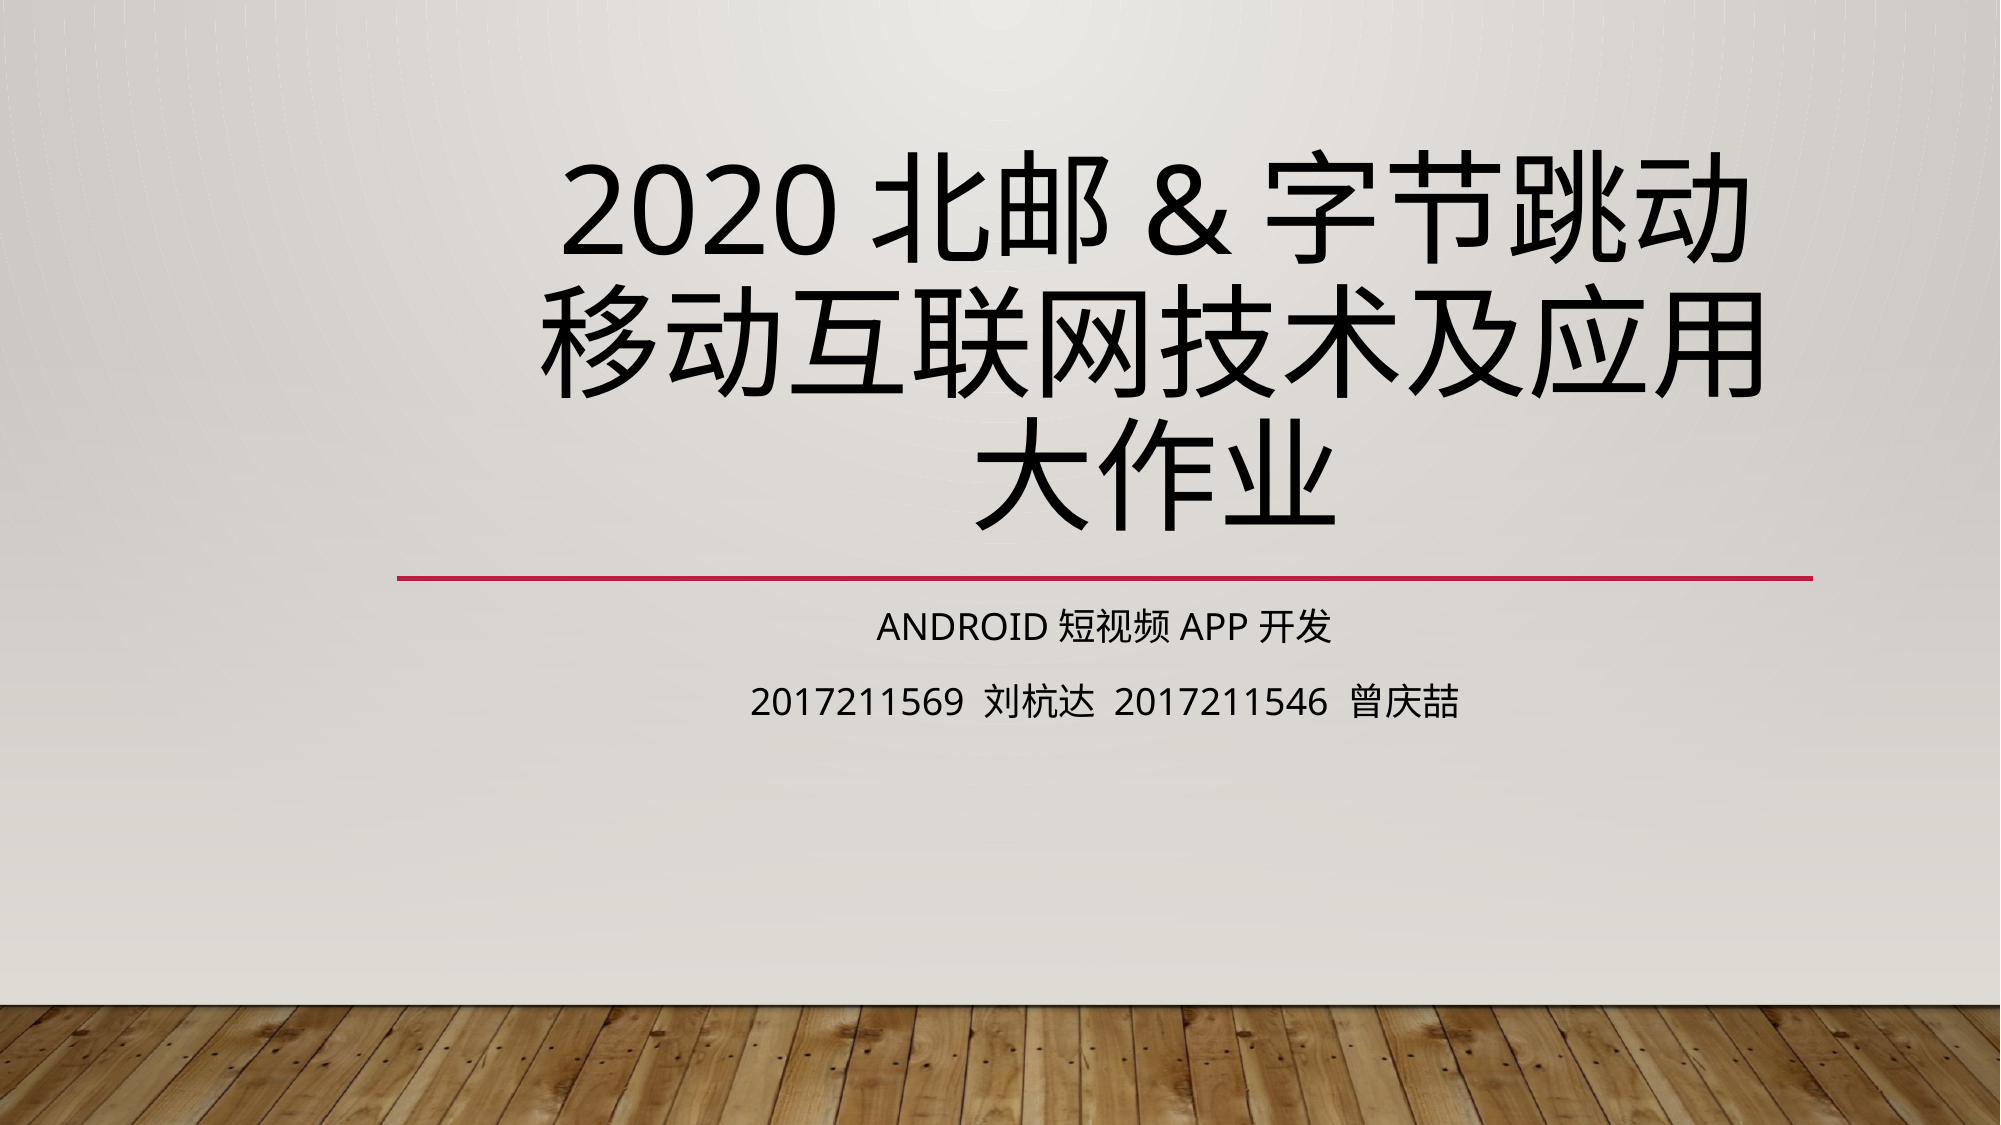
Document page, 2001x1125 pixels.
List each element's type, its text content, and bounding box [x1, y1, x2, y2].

picture [0, 1005, 2000, 1125]
title 2020北邮&字节跳动 移动互联网技术及应用 大作业 [499, 131, 1814, 549]
subtitle Android短视频App开发 2017211569 刘杭达 2017211546 曾庆喆 [396, 579, 1814, 740]
